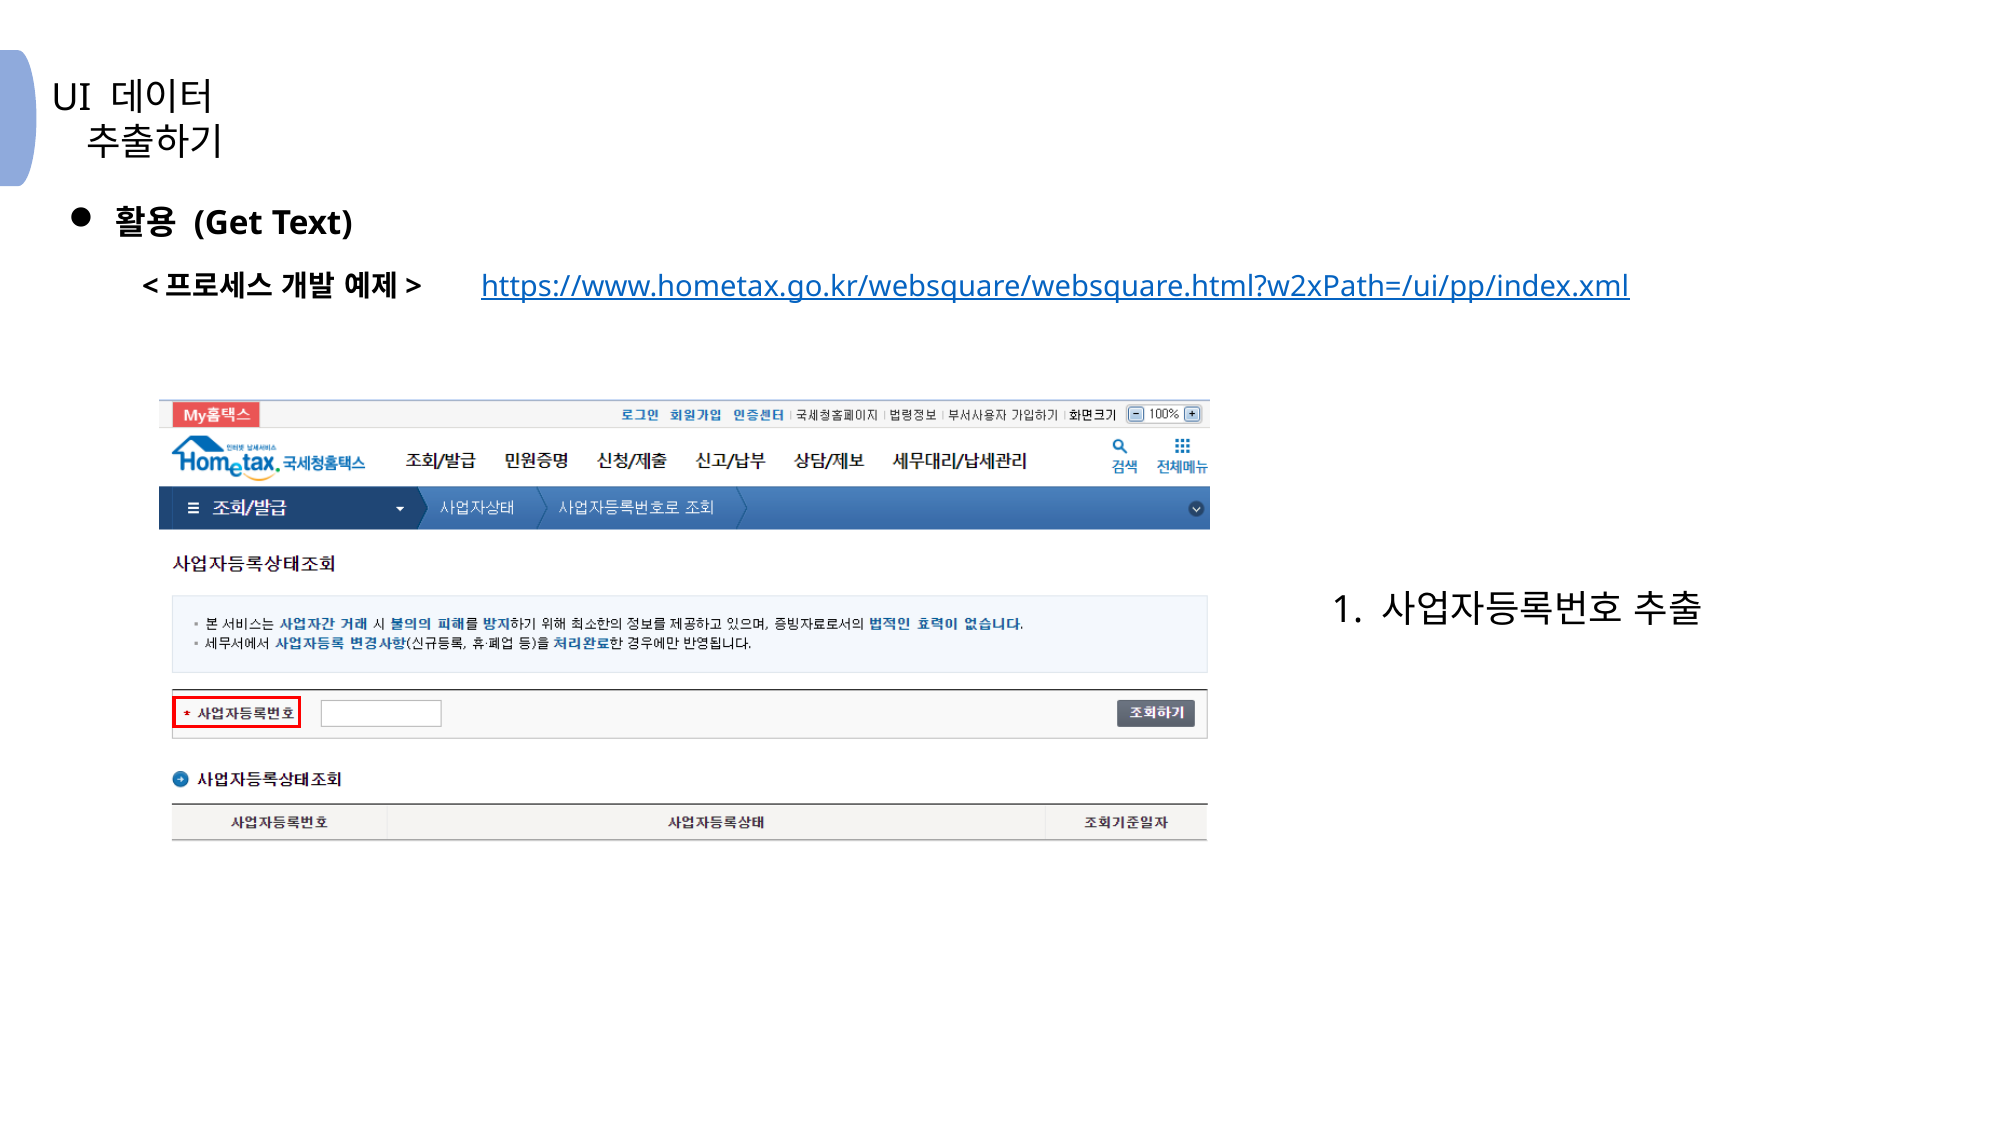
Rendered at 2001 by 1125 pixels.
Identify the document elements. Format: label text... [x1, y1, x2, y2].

text_box 1. 사업자등록번호 추출 [1316, 578, 1718, 638]
text_box <프로세스 개발 예제> [127, 259, 438, 310]
picture [159, 399, 1210, 878]
text_box https://www.hometax.go.kr/websquare/websquare.html?w2xPath=/ui/pp/index.xml [466, 259, 1678, 314]
text_box 활용 (Get Text) [53, 174, 368, 249]
